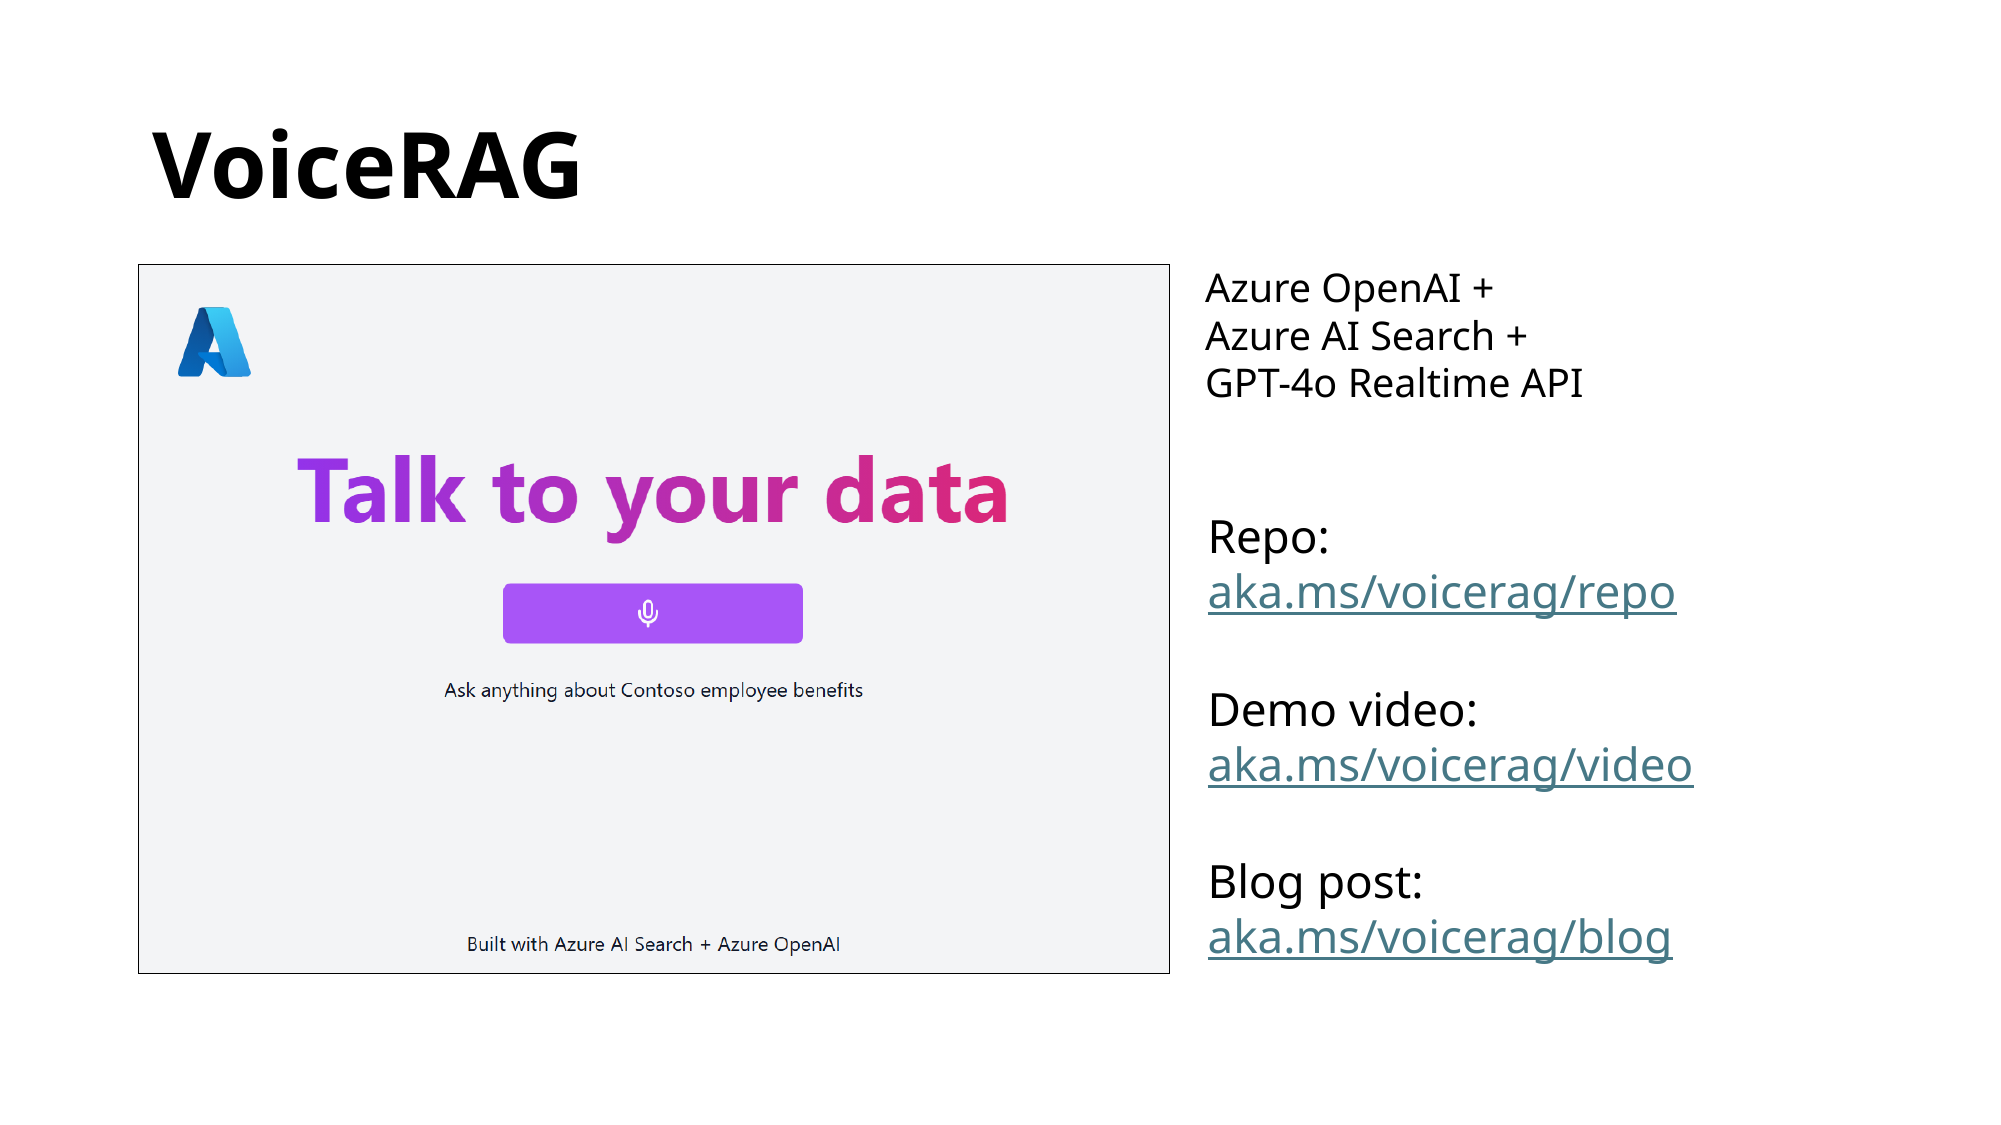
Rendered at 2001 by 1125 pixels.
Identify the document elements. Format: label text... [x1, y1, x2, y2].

text_box Repo: aka.ms/voicerag/repo Demo video: aka.ms/voicerag/video Blog post: aka.ms/voicerag/blog [1192, 500, 1888, 978]
picture [137, 263, 1170, 974]
title VoiceRAG [137, 59, 1904, 278]
text_box Azure OpenAI + Azure AI Search + GPT-4o Realtime API [1205, 263, 1677, 454]
